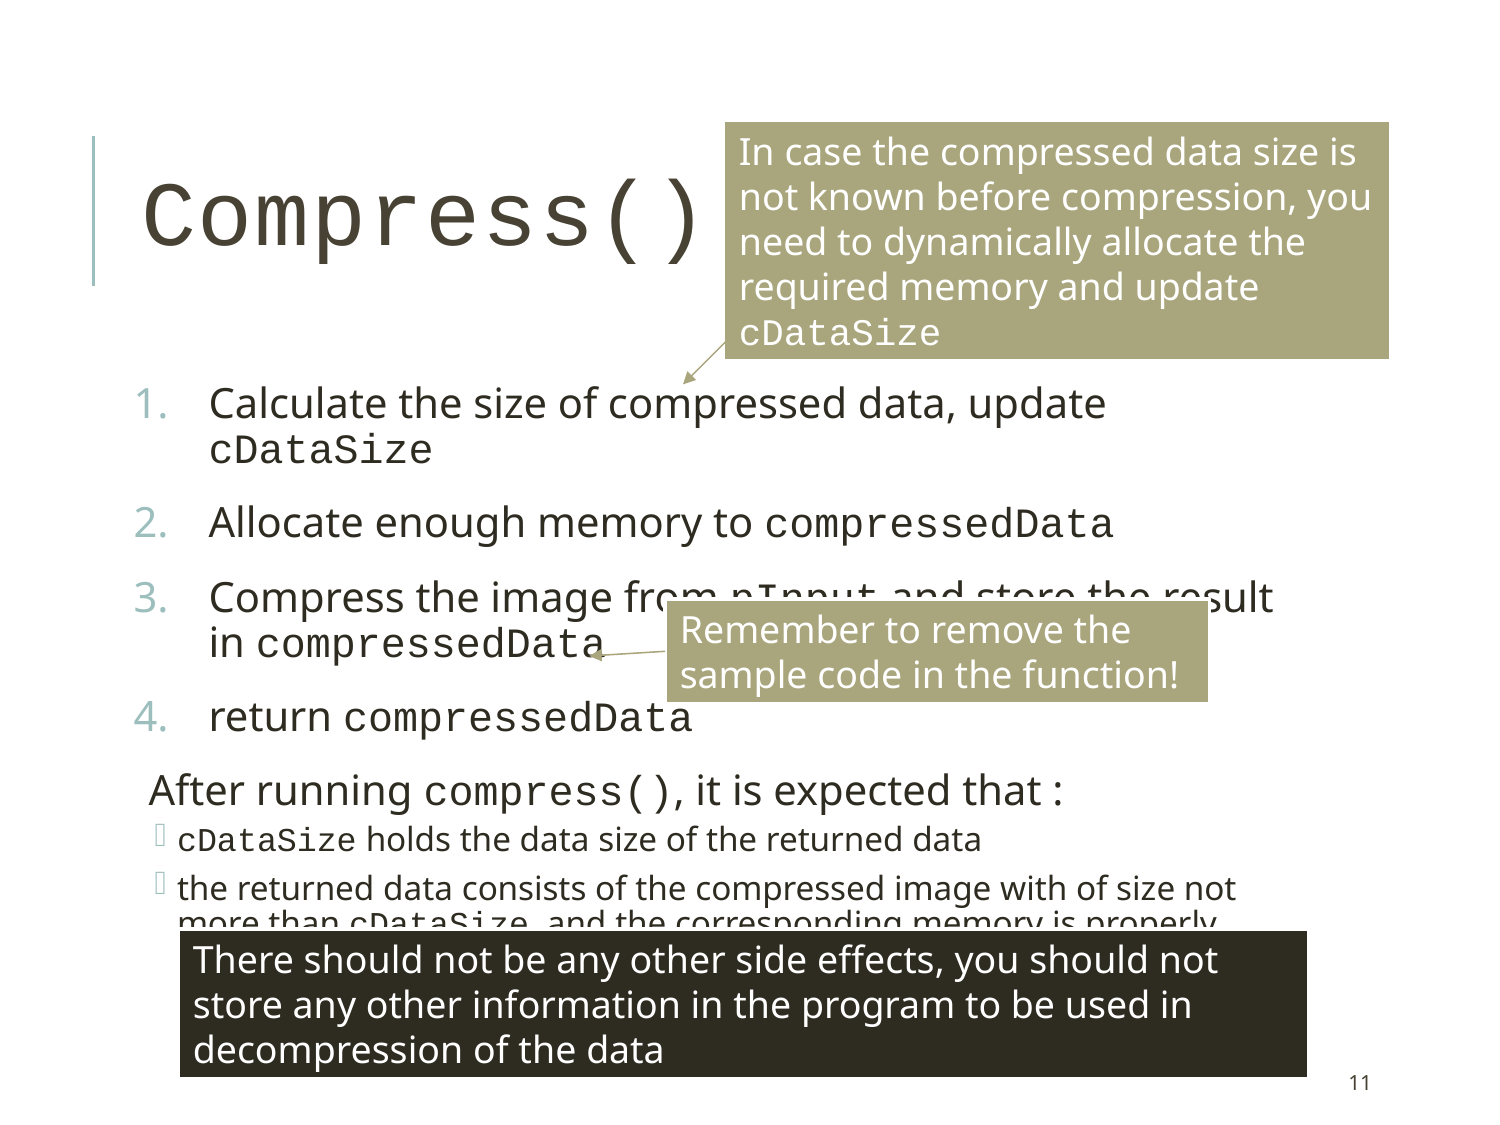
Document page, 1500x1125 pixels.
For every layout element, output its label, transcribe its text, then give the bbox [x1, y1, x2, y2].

list Calculate the size of compressed data, update cDataSize Allocate enough memory to compressedData Compress the image from pInput and store the result in compressedData return compressedData After running compress(), it is expected that : cDataSize holds the data size of the returned data the returned data consists of the compressed image with of size not more than cDataSize, and the corresponding memory is properly allocated. [126, 375, 1322, 1035]
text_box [682, 317, 751, 385]
title Compress() [126, 96, 1322, 342]
text_box Remember to remove the sample code in the function! [663, 597, 1211, 705]
text_box There should not be any other side effects, you should not store any other information in the program to be used in decompression of the data [177, 927, 1310, 1080]
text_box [588, 651, 666, 657]
text_box In case the compressed data size is not known before compression, you need to dynamically allocate the required memory and update cDataSize [722, 119, 1392, 362]
slide_number 11 [1333, 1061, 1454, 1107]
